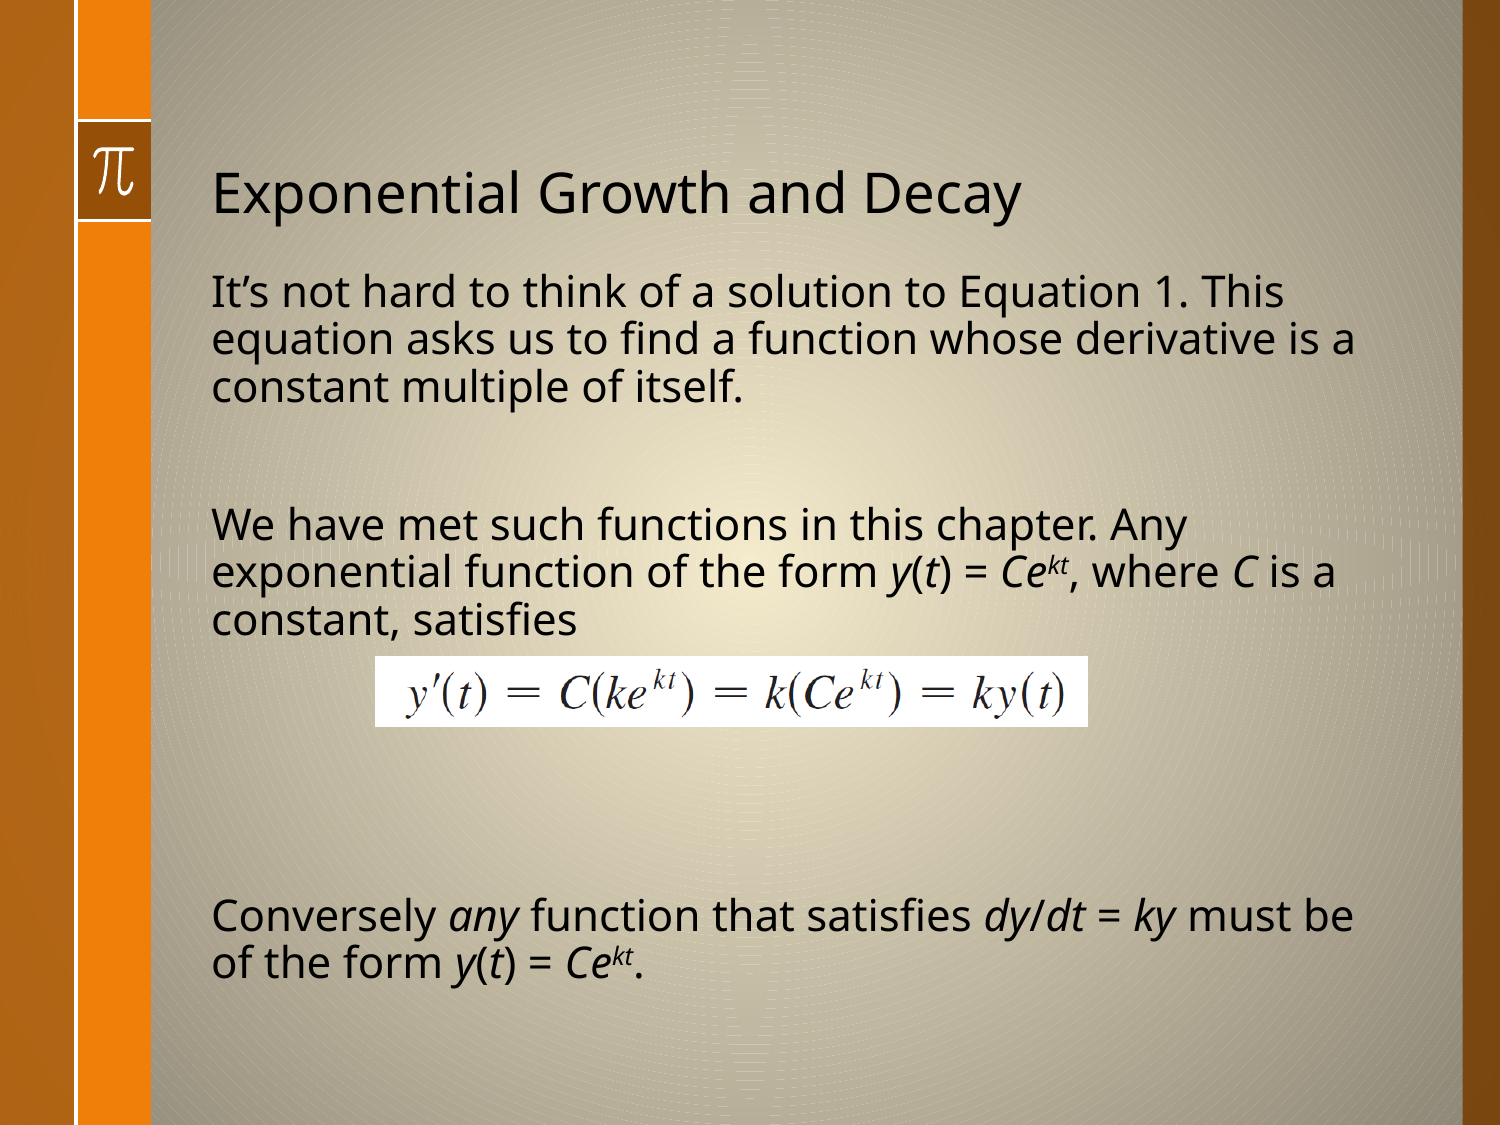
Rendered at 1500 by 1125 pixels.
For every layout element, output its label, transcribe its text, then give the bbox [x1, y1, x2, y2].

list It’s not hard to think of a solution to Equation 1. This equation asks us to find a function whose derivative is a constant multiple of itself. We have met such functions in this chapter. Any exponential function of the form y(t) = Cekt, where C is a constant, satisfies Conversely any function that satisfies dy/dt = ky must be of the form y(t) = Cekt. [196, 262, 1400, 1013]
title Exponential Growth and Decay [196, 29, 1400, 233]
picture [374, 656, 1088, 727]
